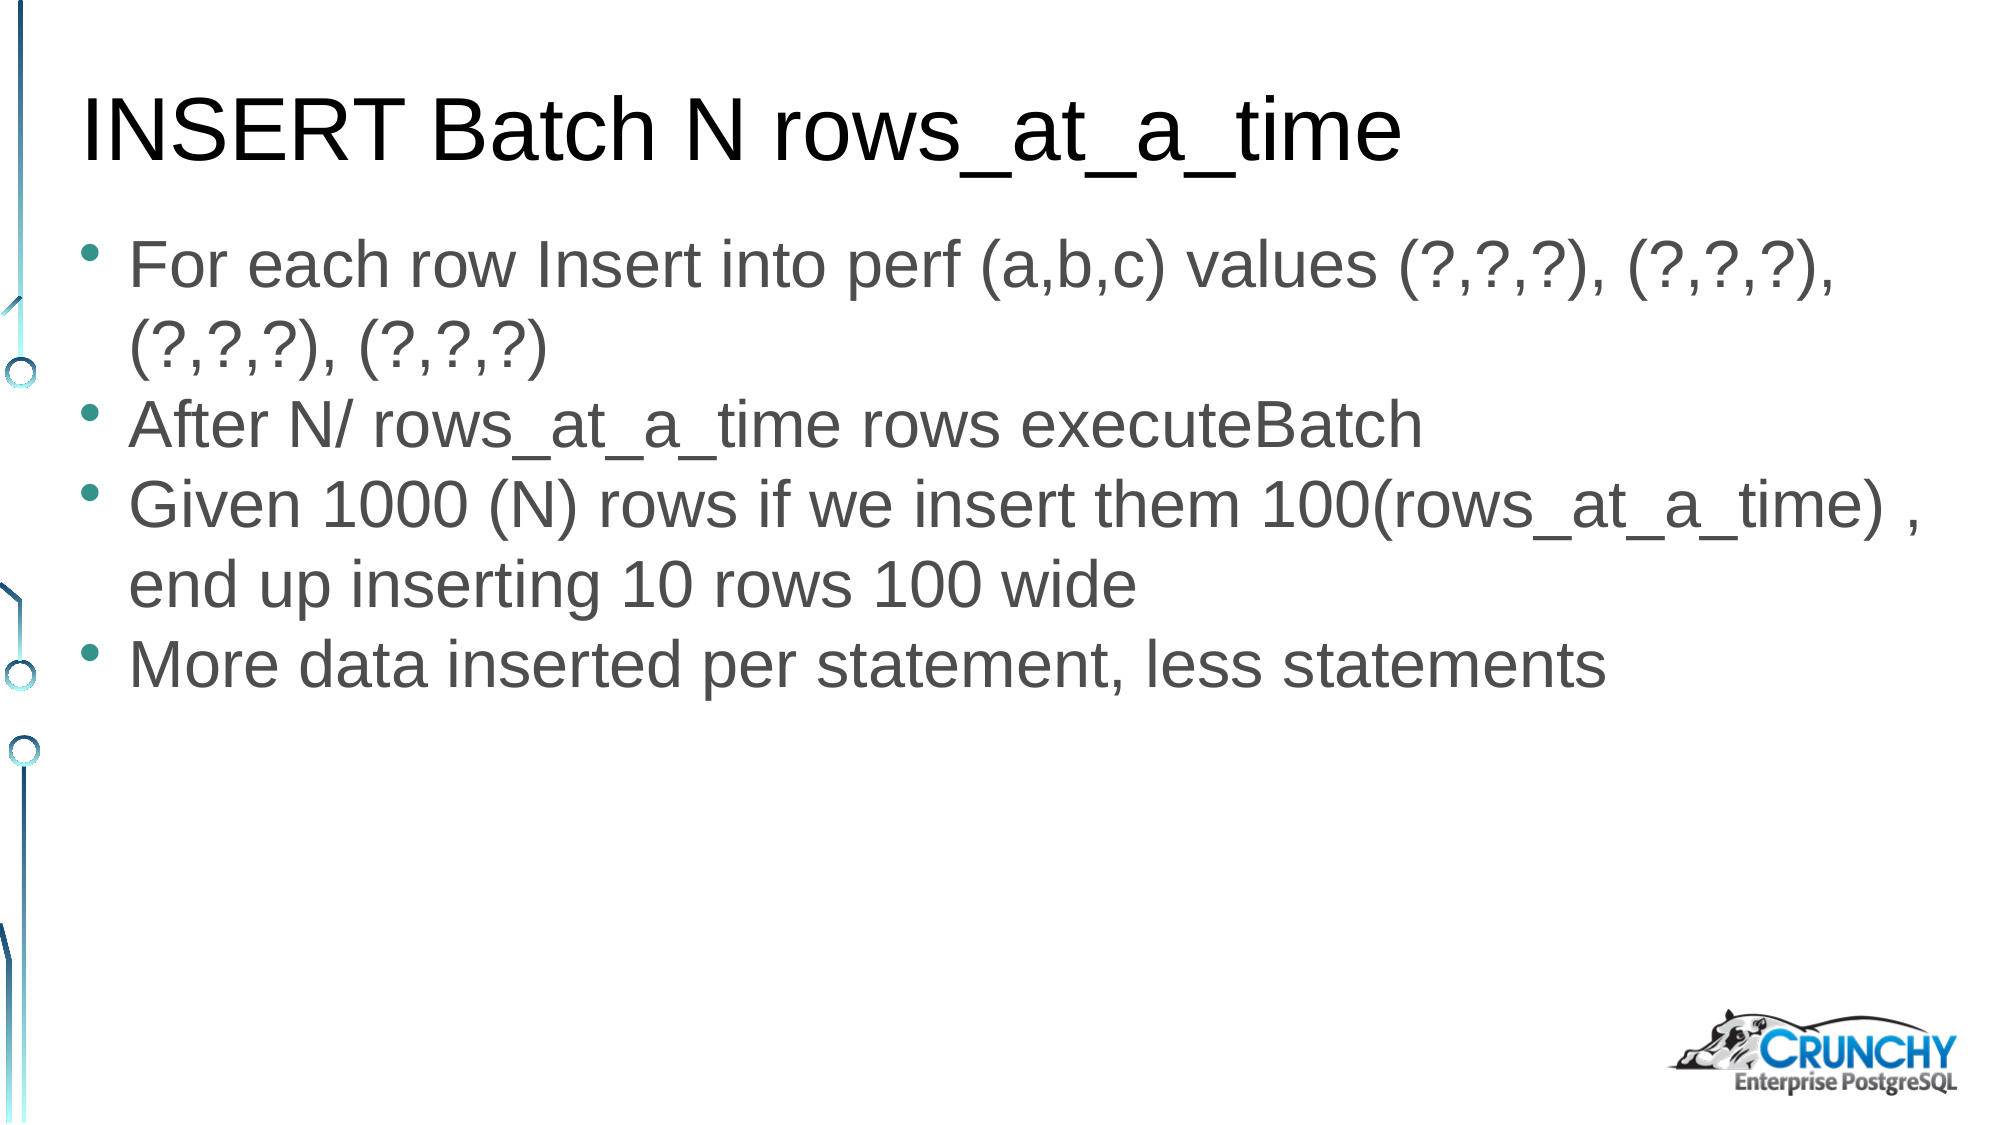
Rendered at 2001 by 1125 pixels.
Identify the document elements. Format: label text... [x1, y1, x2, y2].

text_box INSERT Batch N rows_at_a_time [80, 71, 1920, 172]
text_box For each row Insert into perf (a,b,c) values (?,?,?), (?,?,?), (?,?,?), (?,?,?) After N/ rows_at_a_time rows executeBatch Given 1000 (N) rows if we insert them 100(rows_at_a_time) , end up inserting 10 rows 100 wide More data inserted per statement, less statements [78, 220, 1929, 961]
picture [1656, 998, 1968, 1107]
